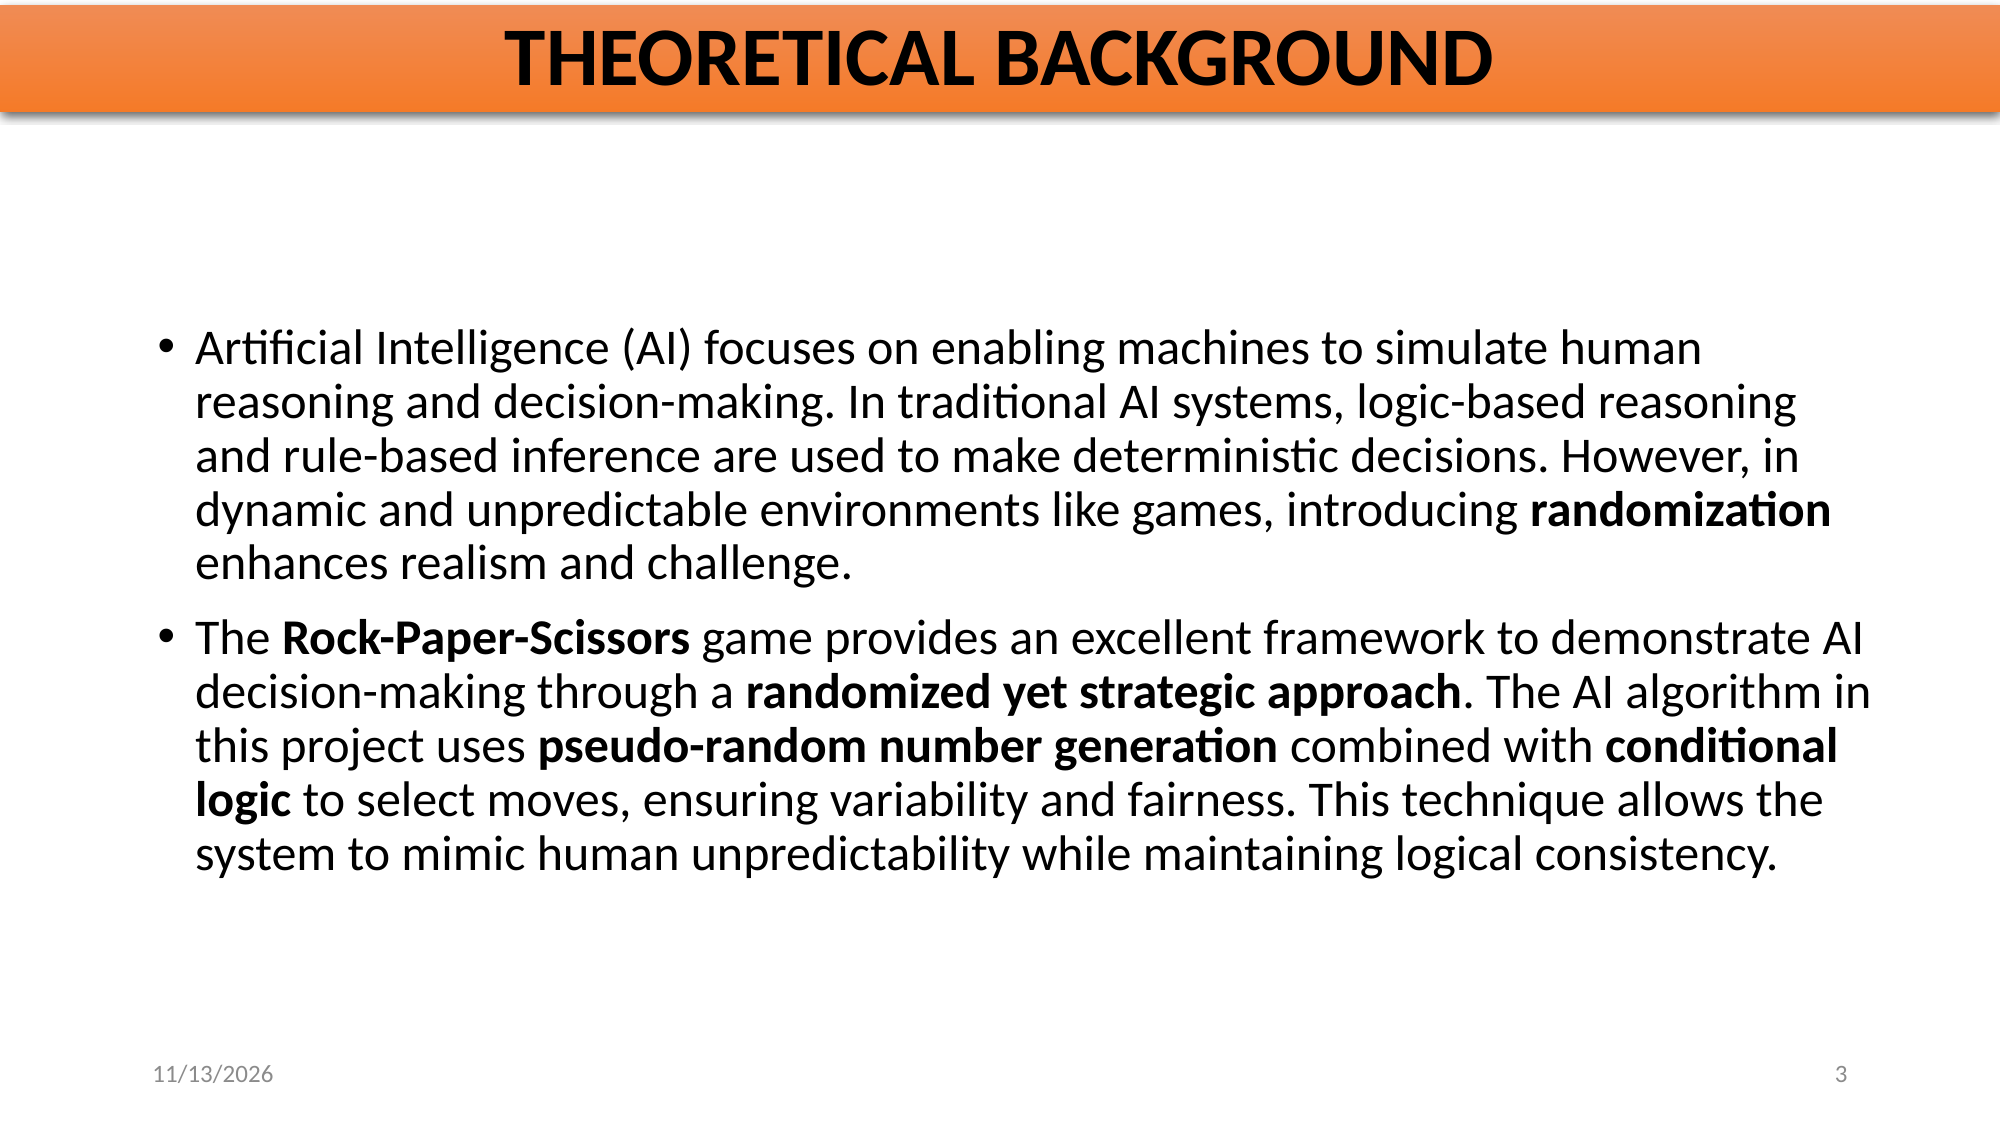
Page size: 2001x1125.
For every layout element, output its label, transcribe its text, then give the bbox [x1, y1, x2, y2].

list Artificial Intelligence (AI) focuses on enabling machines to simulate human reasoning and decision-making. In traditional AI systems, logic-based reasoning and rule-based inference are used to make deterministic decisions. However, in dynamic and unpredictable environments like games, introducing randomization enhances realism and challenge. The Rock-Paper-Scissors game provides an excellent framework to demonstrate AI decision-making through a randomized yet strategic approach. The AI algorithm in this project uses pseudo-random number generation combined with conditional logic to select moves, ensuring variability and fairness. This technique allows the system to mimic human unpredictability while maintaining logical consistency. [142, 232, 1897, 1120]
slide_number 3 [1412, 1042, 1863, 1103]
title THEORETICAL BACKGROUND [0, 5, 2000, 112]
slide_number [137, 1042, 588, 1103]
